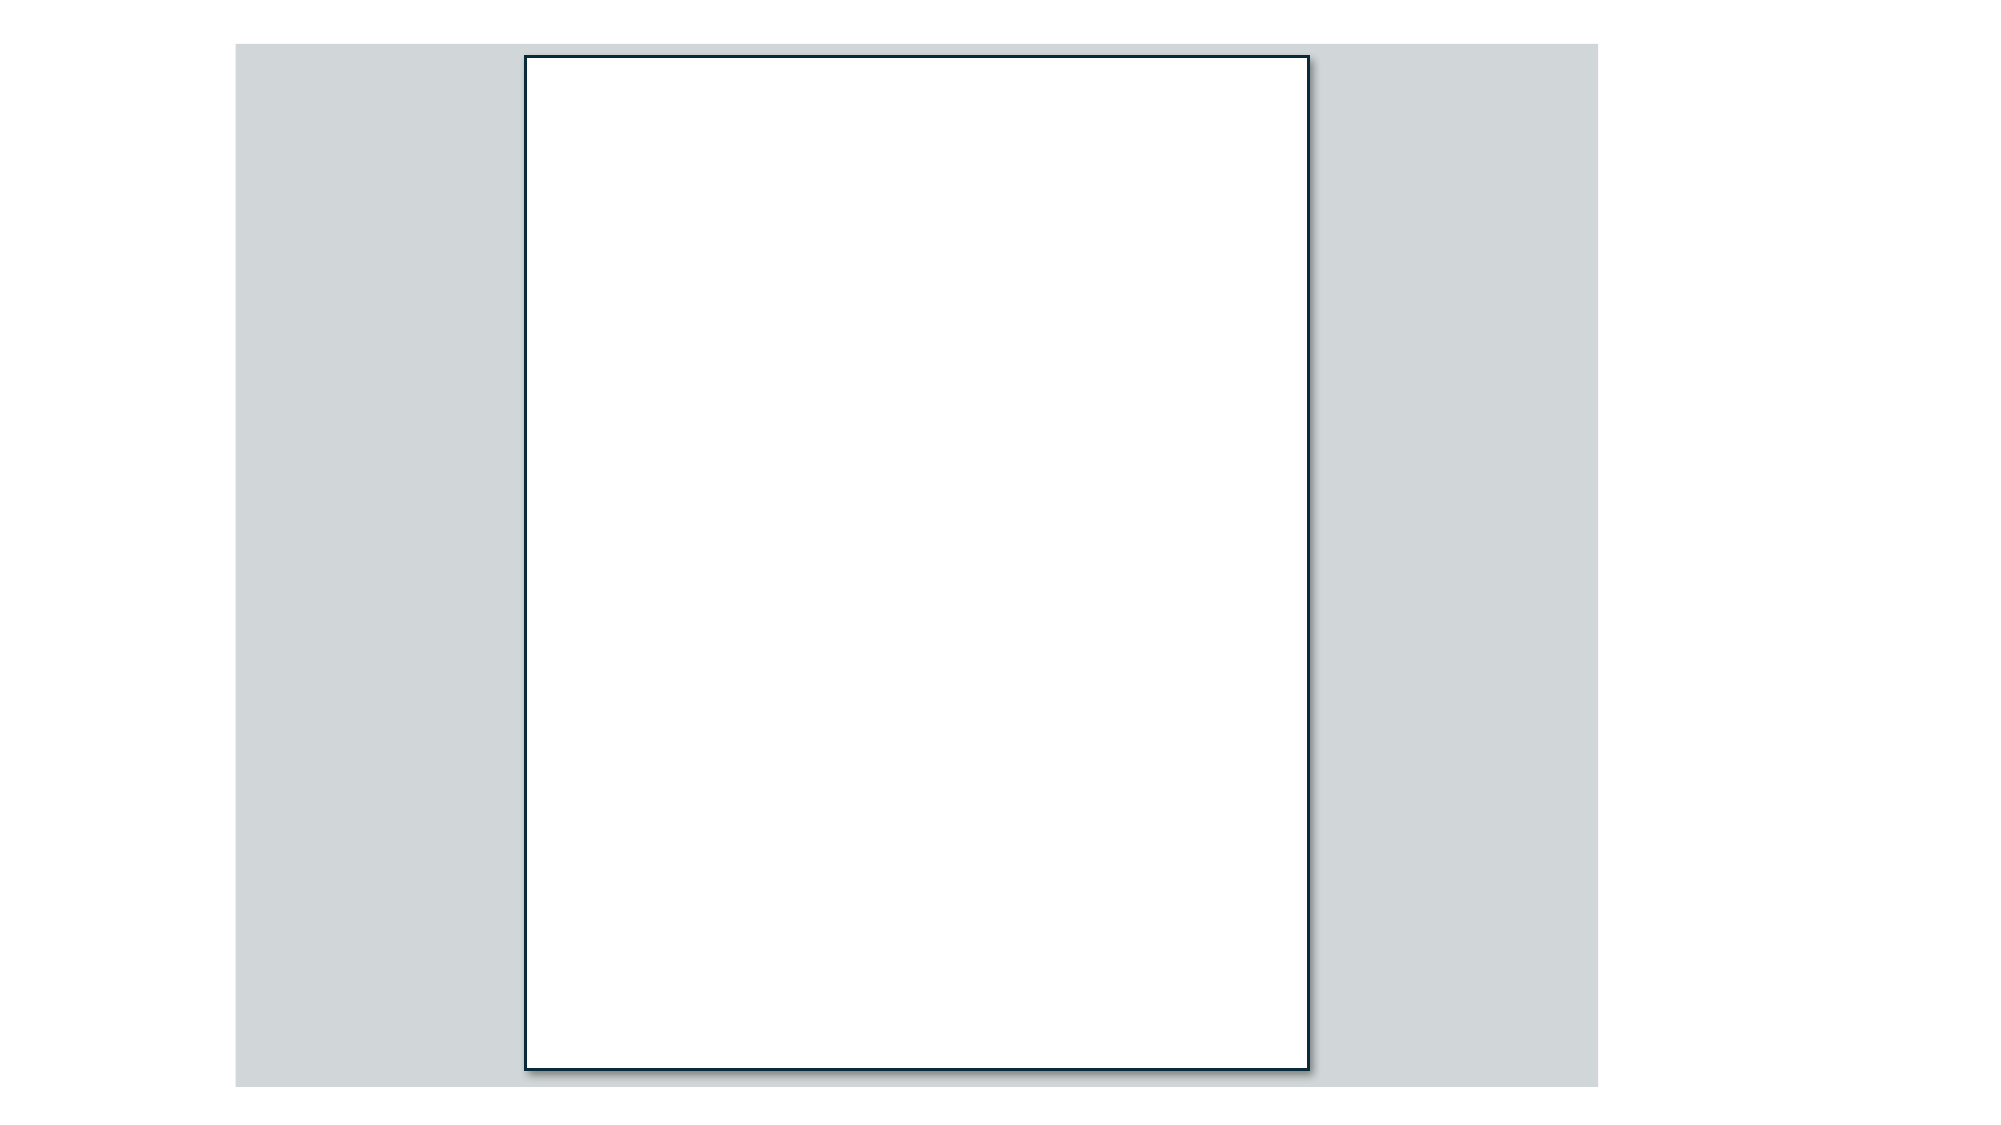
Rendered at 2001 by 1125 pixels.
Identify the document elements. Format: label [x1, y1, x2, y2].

text_box [524, 56, 1310, 1075]
text_box [234, 42, 1600, 1088]
